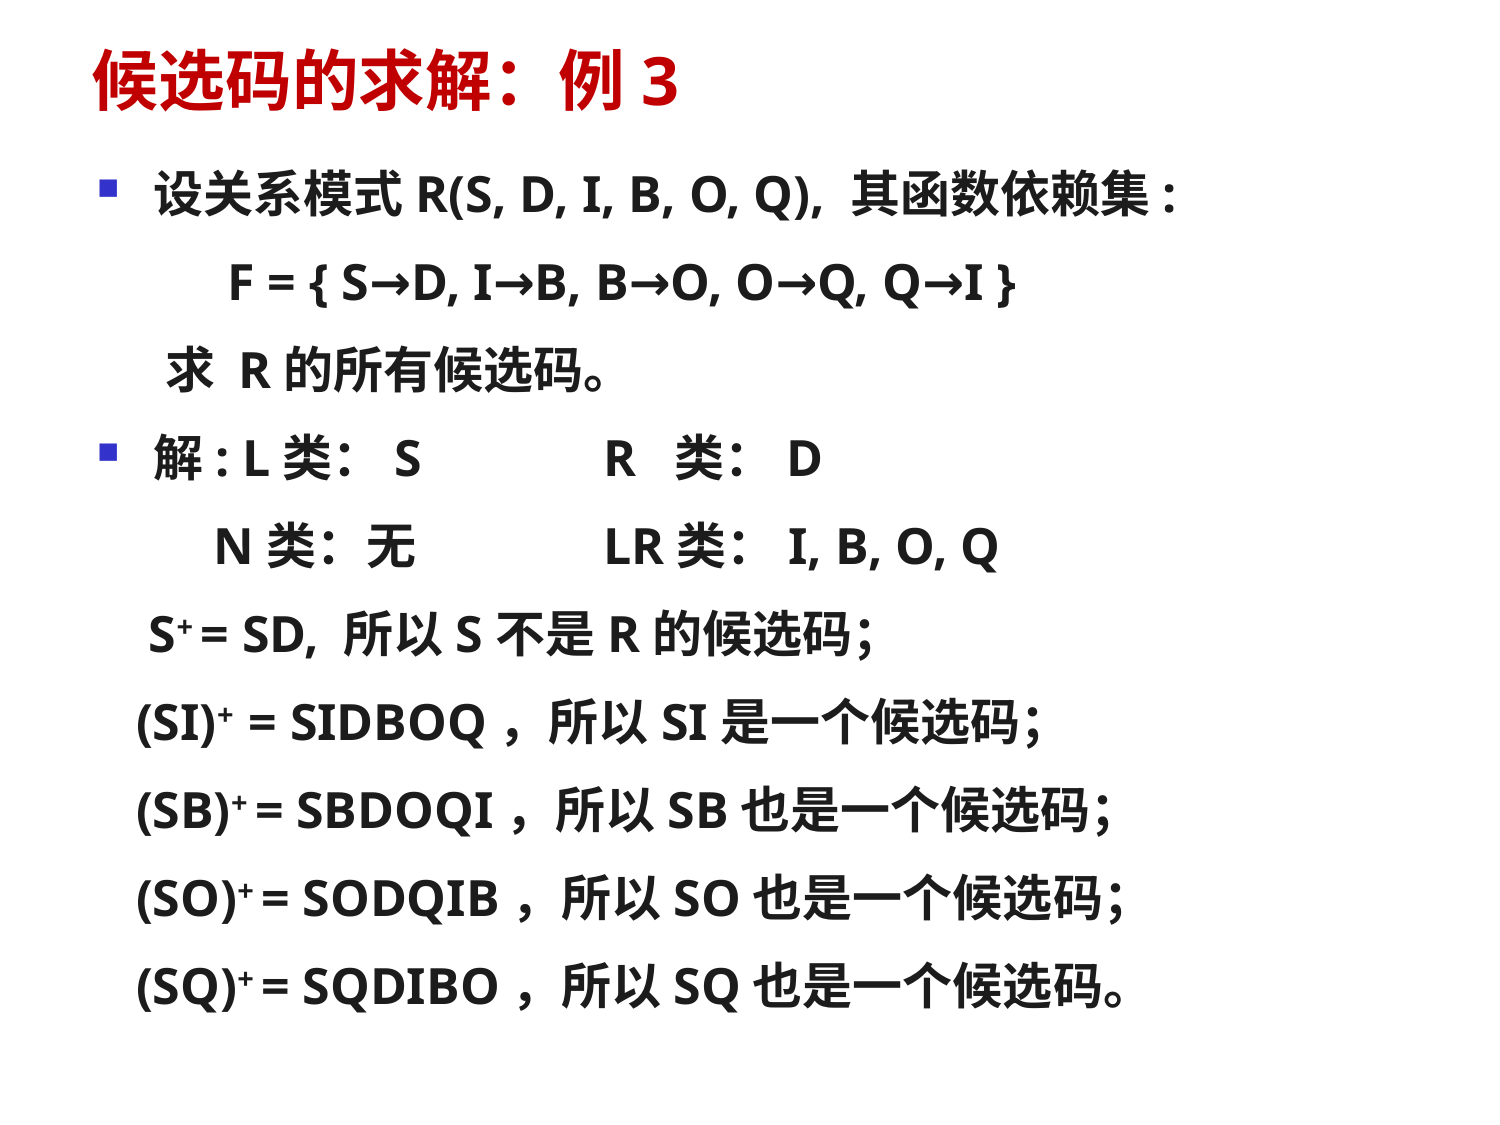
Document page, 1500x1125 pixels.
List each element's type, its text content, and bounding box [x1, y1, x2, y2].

list 设关系模式R(S, D, I, B, O, Q), 其函数依赖集: F = { S→D, I→B, B→O, O→Q, Q→I } 求 R的所有候选码。 解: L类：S R 类：D N类：无 LR类：I, B, O, Q S+ = SD, 所以S不是R的候选码； (SI)+ = SIDBOQ，所以SI是一个候选码； (SB)+ = SBDOQI，所以SB也是一个候选码； (SO)+ = SODQIB，所以SO也是一个候选码； (SQ)+ = SQDIBO，所以SQ也是一个候选码。 [82, 137, 1400, 1071]
title 候选码的求解：例3 [76, 42, 1356, 126]
